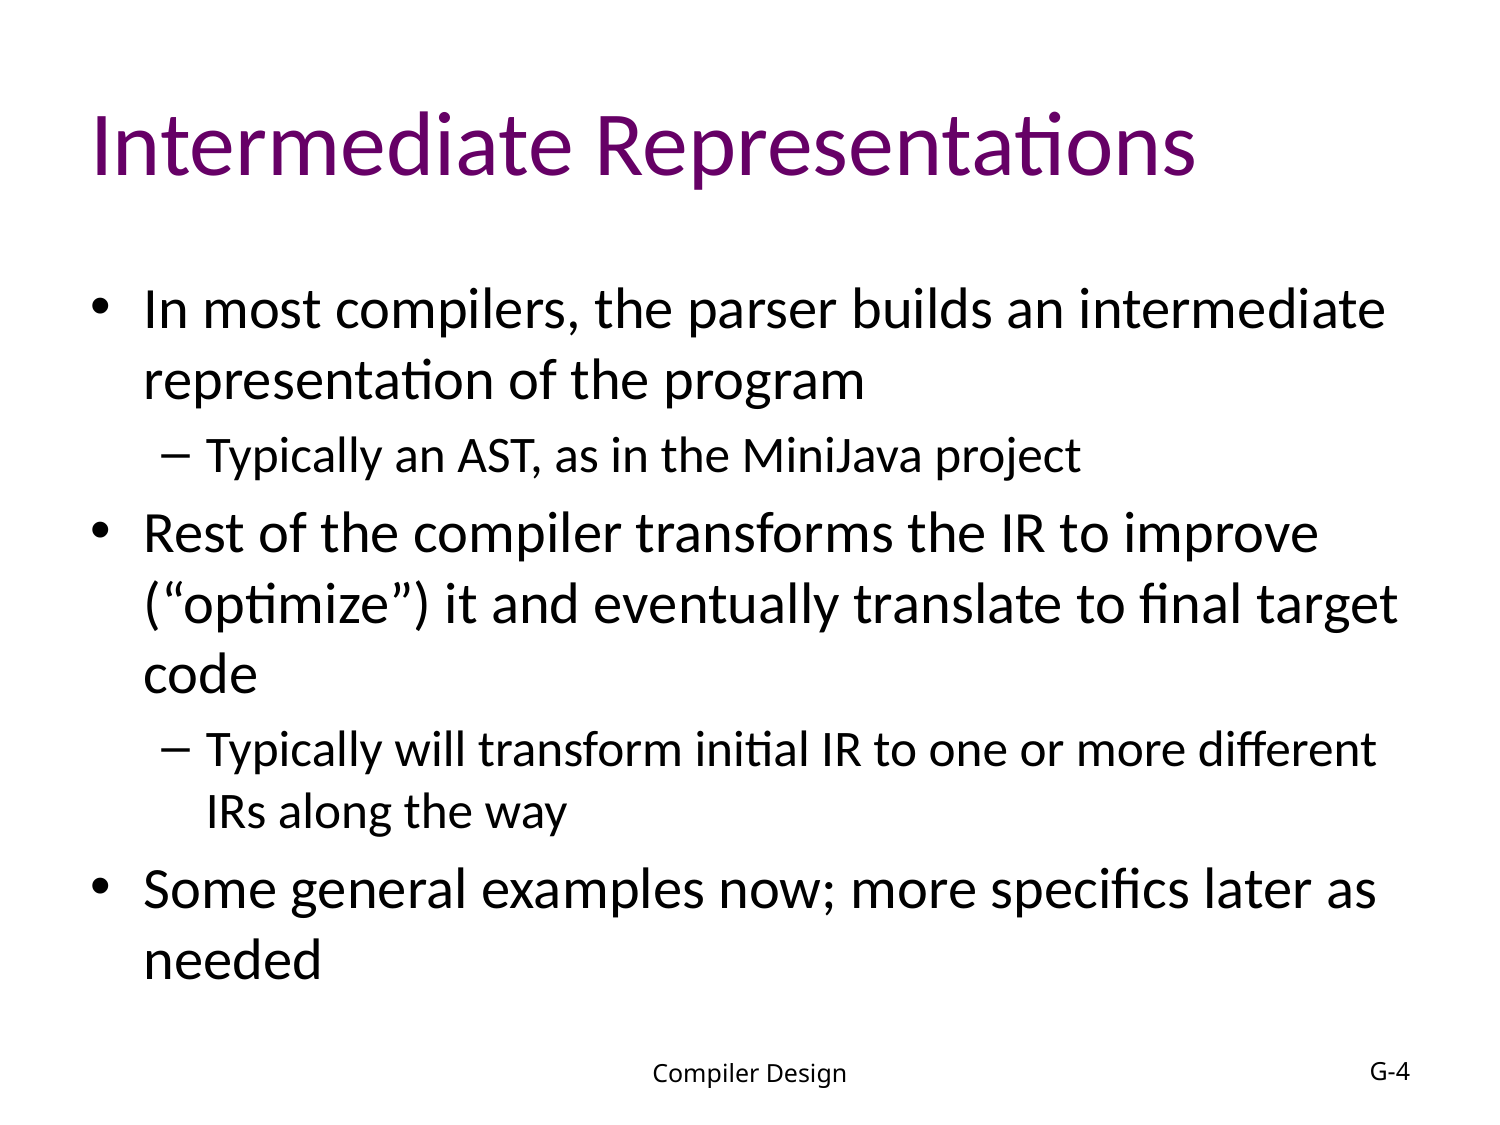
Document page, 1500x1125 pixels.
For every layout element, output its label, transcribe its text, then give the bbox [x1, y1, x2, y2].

list In most compilers, the parser builds an intermediate representation of the program Typically an AST, as in the MiniJava project Rest of the compiler transforms the IR to improve (“optimize”) it and eventually translate to final target code Typically will transform initial IR to one or more different IRs along the way Some general examples now; more specifics later as needed [75, 262, 1425, 1005]
title Intermediate Representations [75, 45, 1425, 233]
slide_number G-4 [1074, 1042, 1425, 1103]
footer Compiler Design [512, 1042, 988, 1103]
